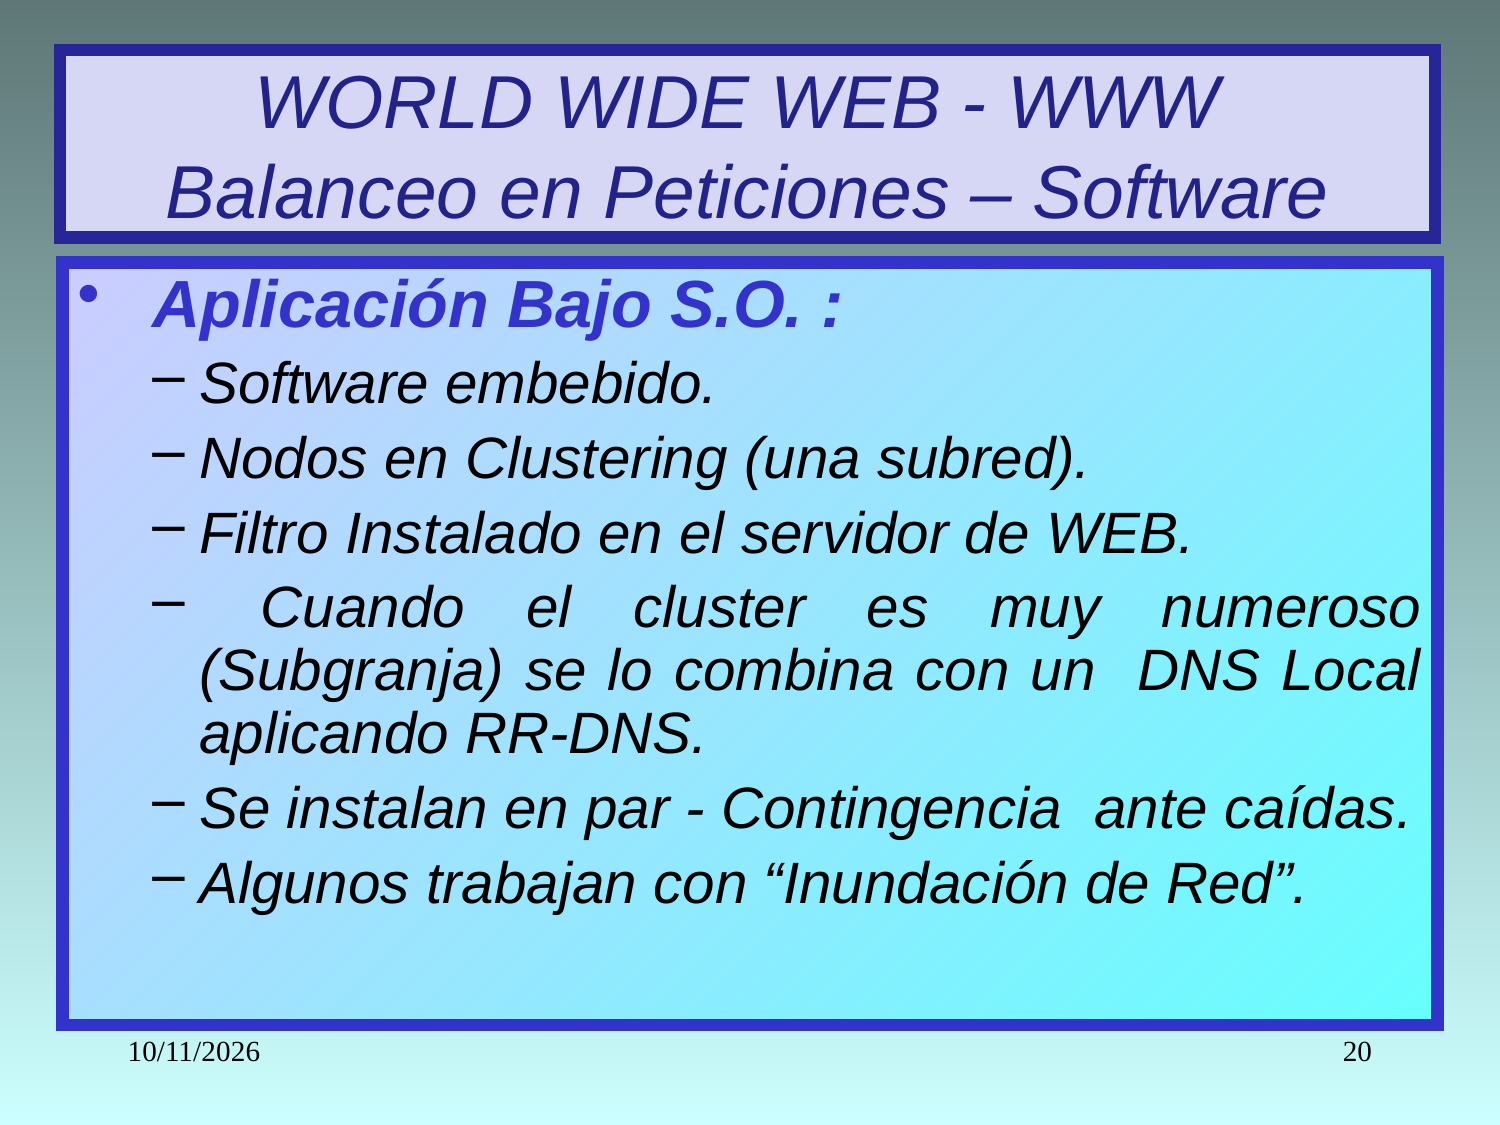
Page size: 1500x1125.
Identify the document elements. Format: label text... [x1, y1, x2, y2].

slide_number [112, 1026, 426, 1101]
slide_number 20 [1074, 1026, 1388, 1101]
list Aplicación Bajo S.O. : Software embebido. Nodos en Clustering (una subred). Filtro Instalado en el servidor de WEB. Cuando el cluster es muy numeroso (Subgranja) se lo combina con un DNS Local aplicando RR-DNS. Se instalan en par - Contingencia ante caídas. Algunos trabajan con “Inundación de Red”. [62, 262, 1438, 1026]
title WORLD WIDE WEB - WWW Balanceo en Peticiones – Software [59, 49, 1436, 238]
